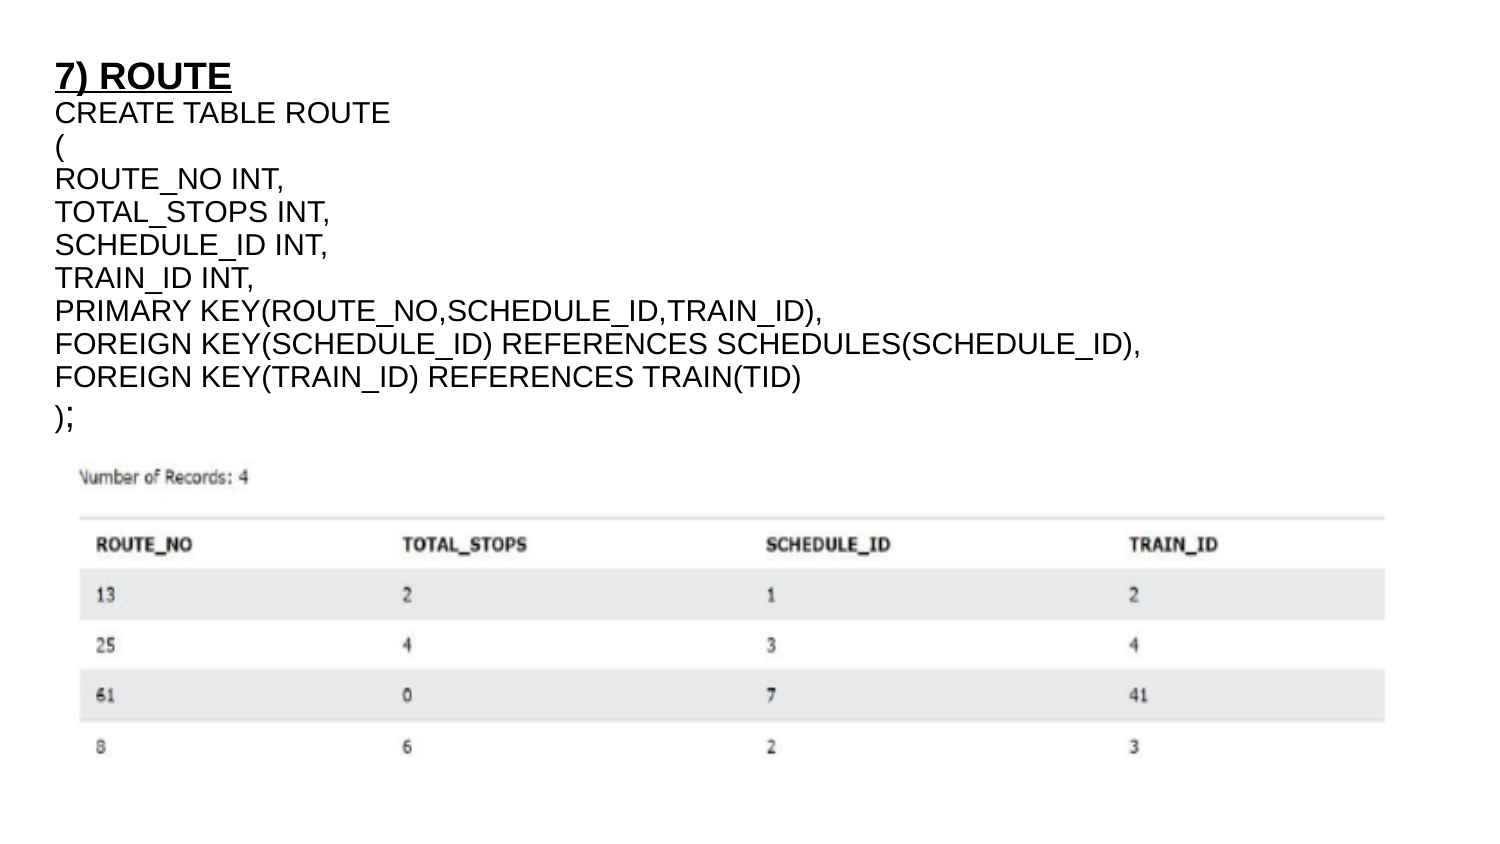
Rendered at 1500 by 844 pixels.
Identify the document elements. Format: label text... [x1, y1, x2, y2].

list 7) ROUTE CREATE TABLE ROUTE ( ROUTE_NO INT, TOTAL_STOPS INT, SCHEDULE_ID INT, TRAIN_ID INT, PRIMARY KEY(ROUTE_NO,SCHEDULE_ID,TRAIN_ID), FOREIGN KEY(SCHEDULE_ID) REFERENCES SCHEDULES(SCHEDULE_ID), FOREIGN KEY(TRAIN_ID) REFERENCES TRAIN(TID) ); [39, 41, 1366, 811]
picture [68, 450, 1395, 765]
